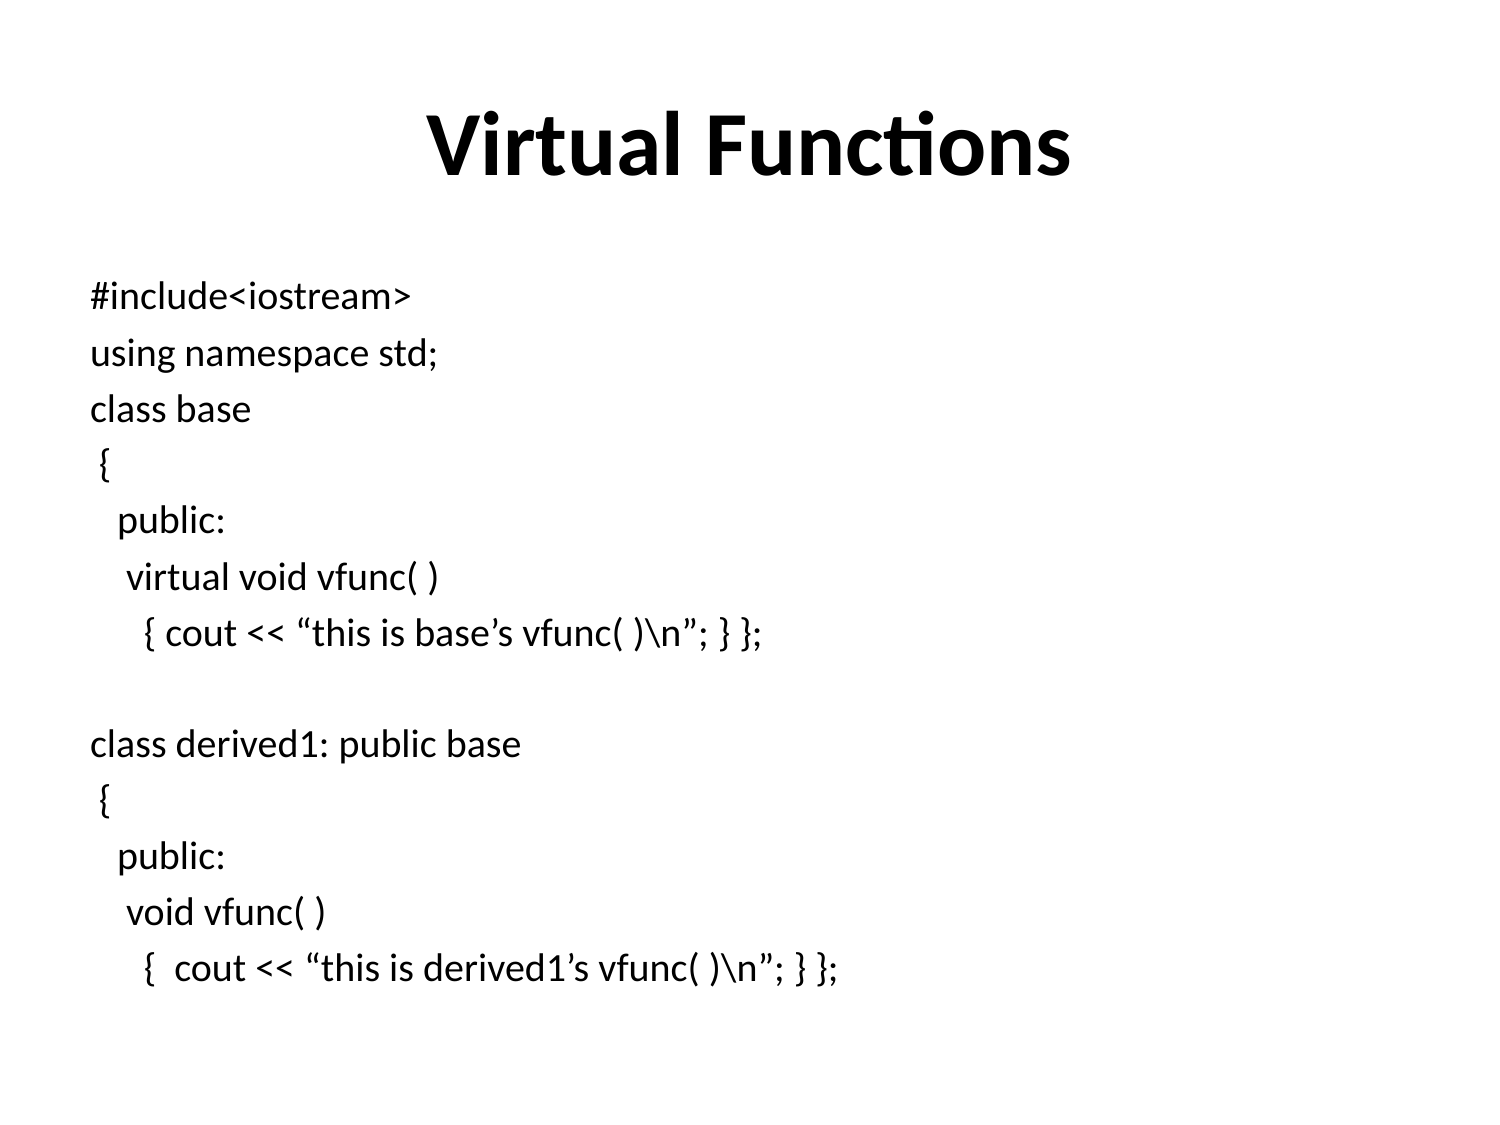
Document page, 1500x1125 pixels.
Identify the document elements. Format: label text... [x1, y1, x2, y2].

list #include<iostream> using namespace std; class base { public: virtual void vfunc( ) { cout << “this is base’s vfunc( )\n”; } }; class derived1: public base { public: void vfunc( ) { cout << “this is derived1’s vfunc( )\n”; } }; [75, 262, 1425, 1005]
title Virtual Functions [75, 45, 1425, 233]
